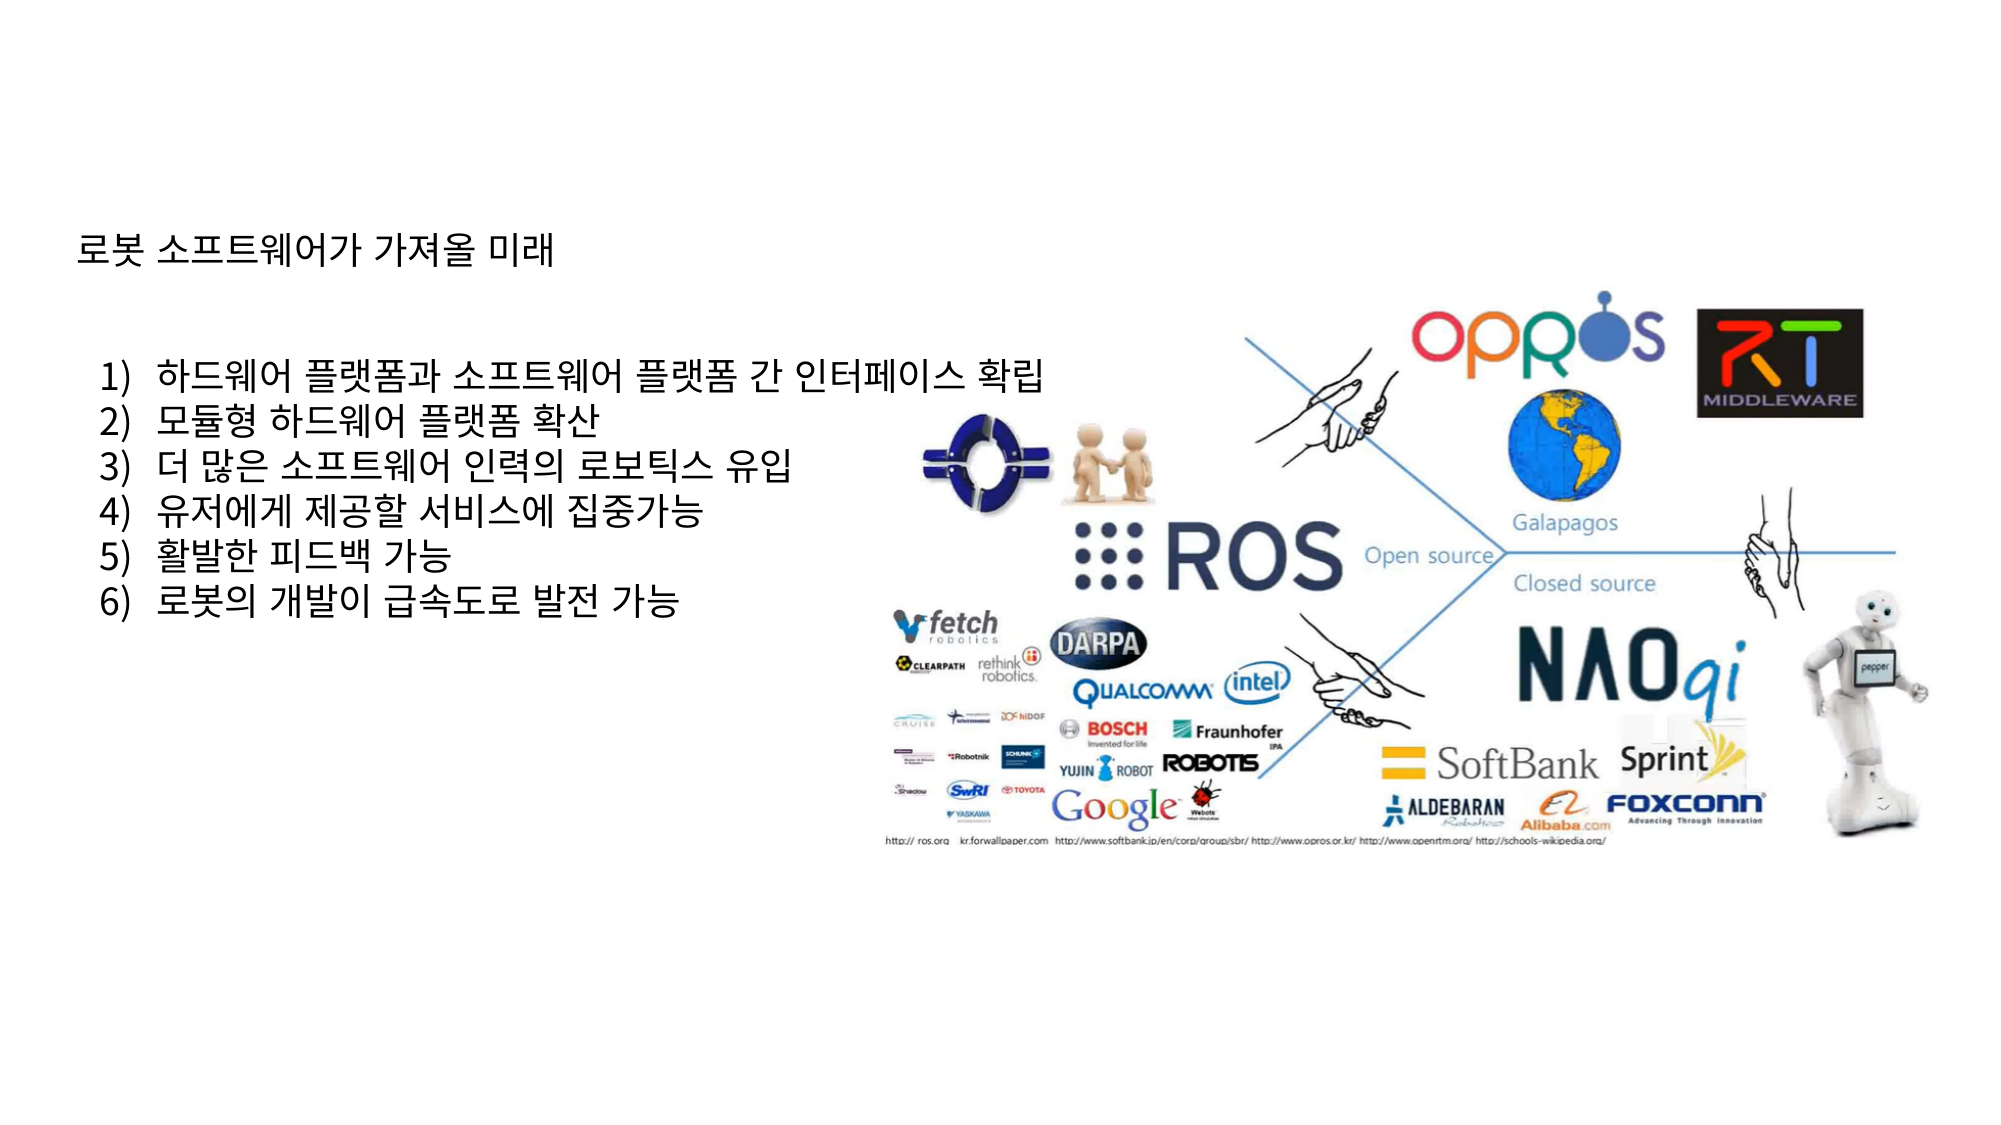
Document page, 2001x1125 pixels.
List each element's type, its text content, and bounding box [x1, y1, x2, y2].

picture [883, 280, 1985, 845]
text_box 로봇 소프트웨어가 가져올 미래 [61, 219, 572, 280]
text_box 하드웨어 플랫폼과 소프트웨어 플랫폼 간 인터페이스 확립 모듈형 하드웨어 플랫폼 확산 더 많은 소프트웨어 인력의 로보틱스 유입 유저에게 제공할 서비스에 집중가능 활발한 피드백 가능 로봇의 개발이 급속도로 발전 가능 [85, 345, 883, 631]
